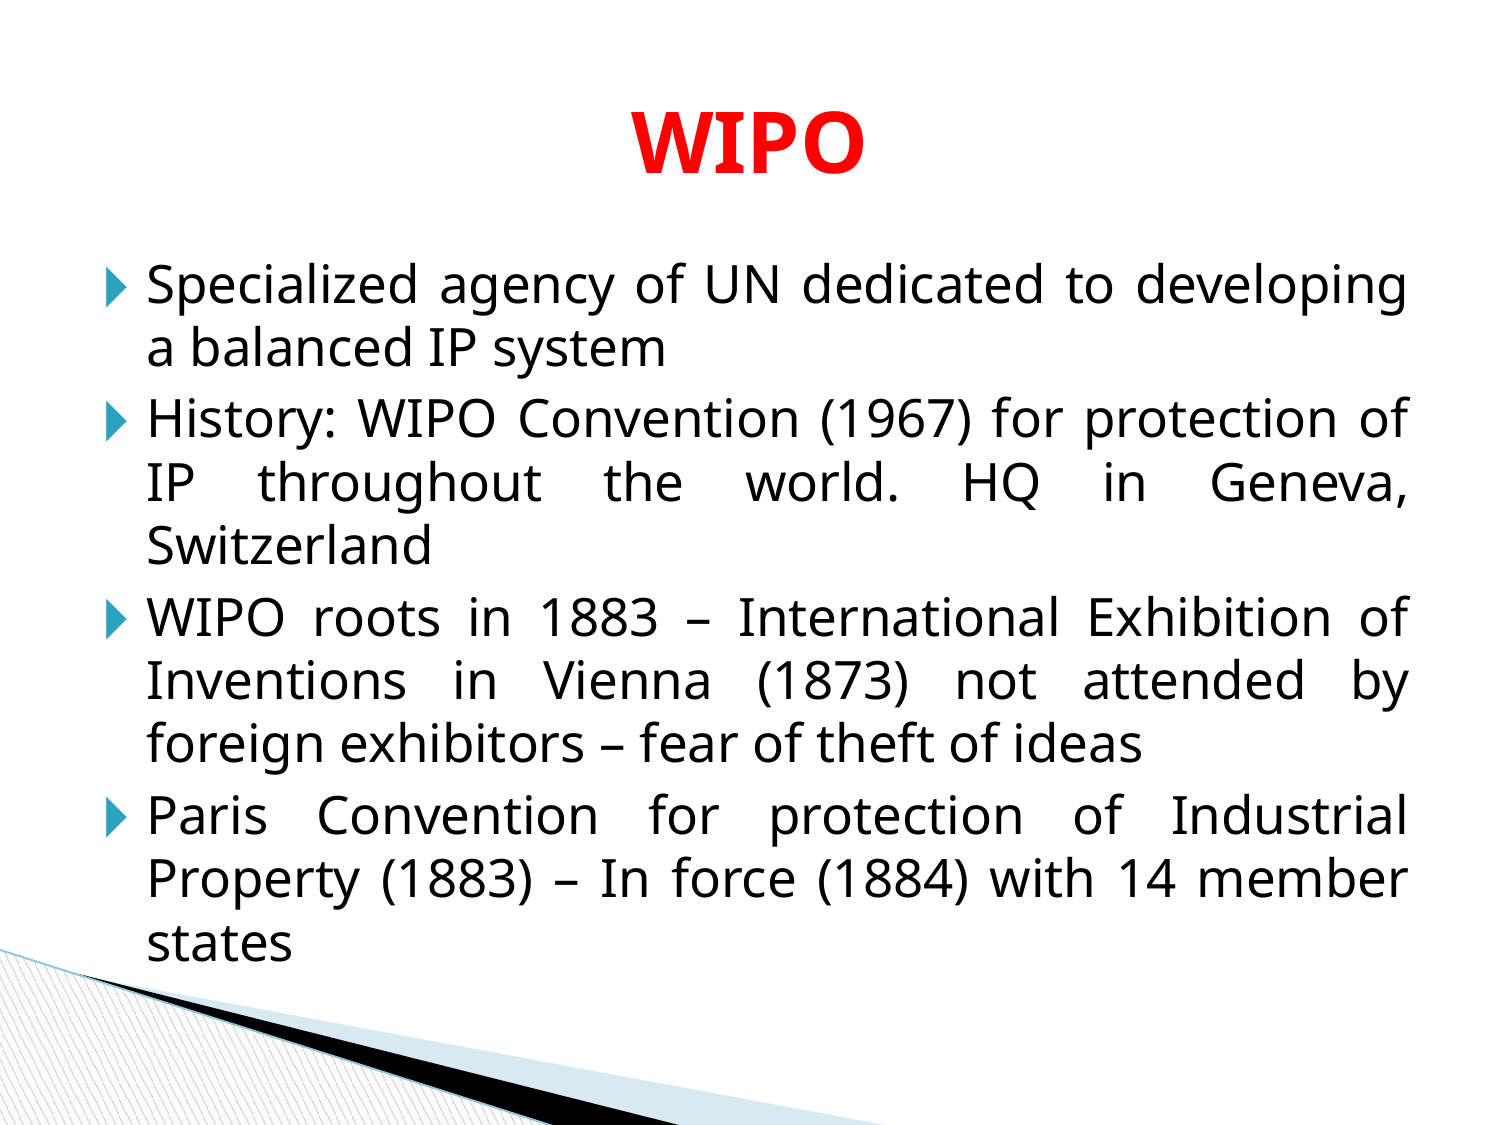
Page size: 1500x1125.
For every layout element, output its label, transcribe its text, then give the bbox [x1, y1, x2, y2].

list Specialized agency of UN dedicated to developing a balanced IP system History: WIPO Convention (1967) for protection of IP throughout the world. HQ in Geneva, Switzerland WIPO roots in 1883 – International Exhibition of Inventions in Vienna (1873) not attended by foreign exhibitors – fear of theft of ideas Paris Convention for protection of Industrial Property (1883) – In force (1884) with 14 member states [75, 243, 1425, 986]
title WIPO [75, 45, 1425, 233]
